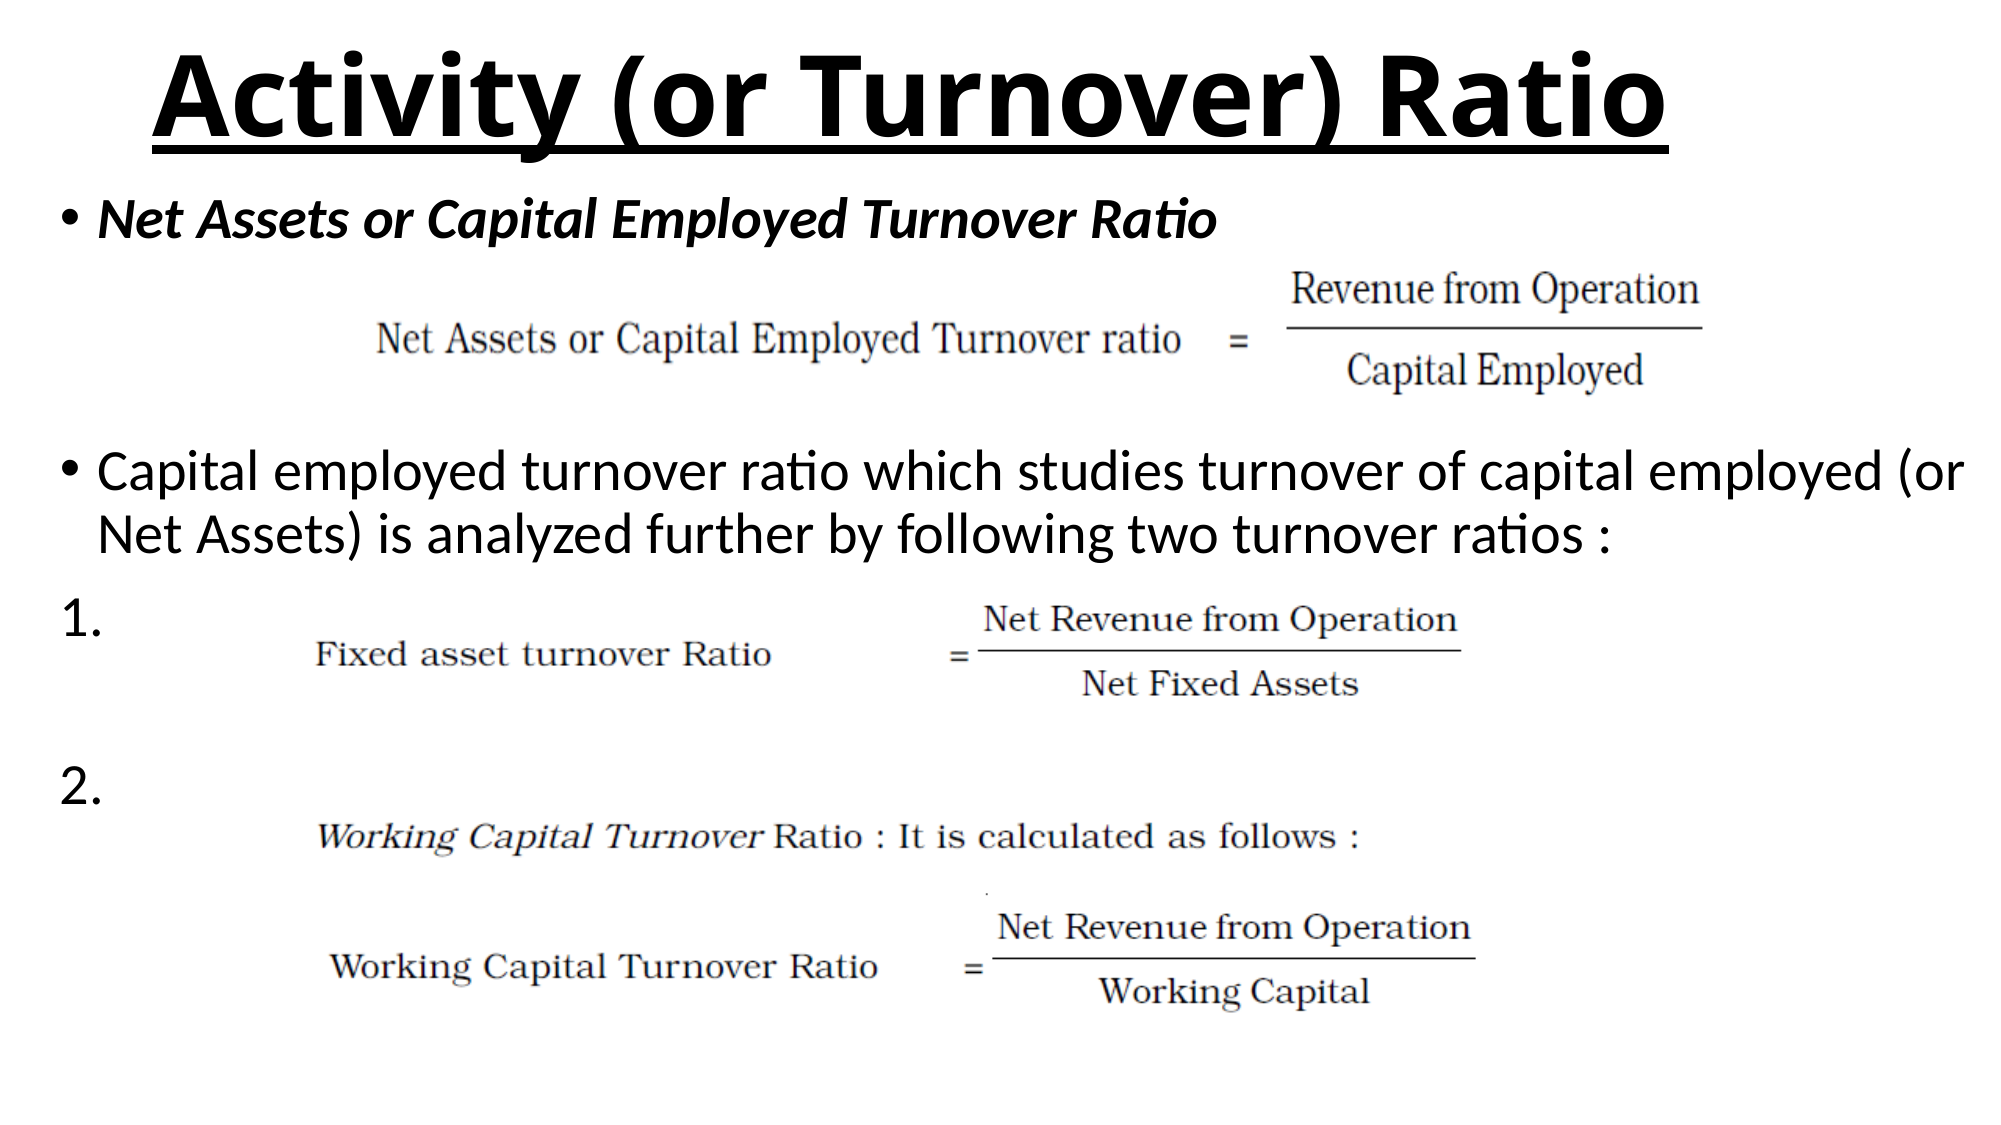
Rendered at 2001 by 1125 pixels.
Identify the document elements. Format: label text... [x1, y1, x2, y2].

picture [269, 264, 1759, 413]
picture [287, 809, 1573, 1030]
title Activity (or Turnover) Ratio [137, 0, 1863, 180]
picture [287, 595, 1524, 732]
list Net Assets or Capital Employed Turnover Ratio Capital employed turnover ratio which studies turnover of capital employed (or Net Assets) is analyzed further by following two turnover ratios : 1. 2. [44, 180, 1983, 1108]
